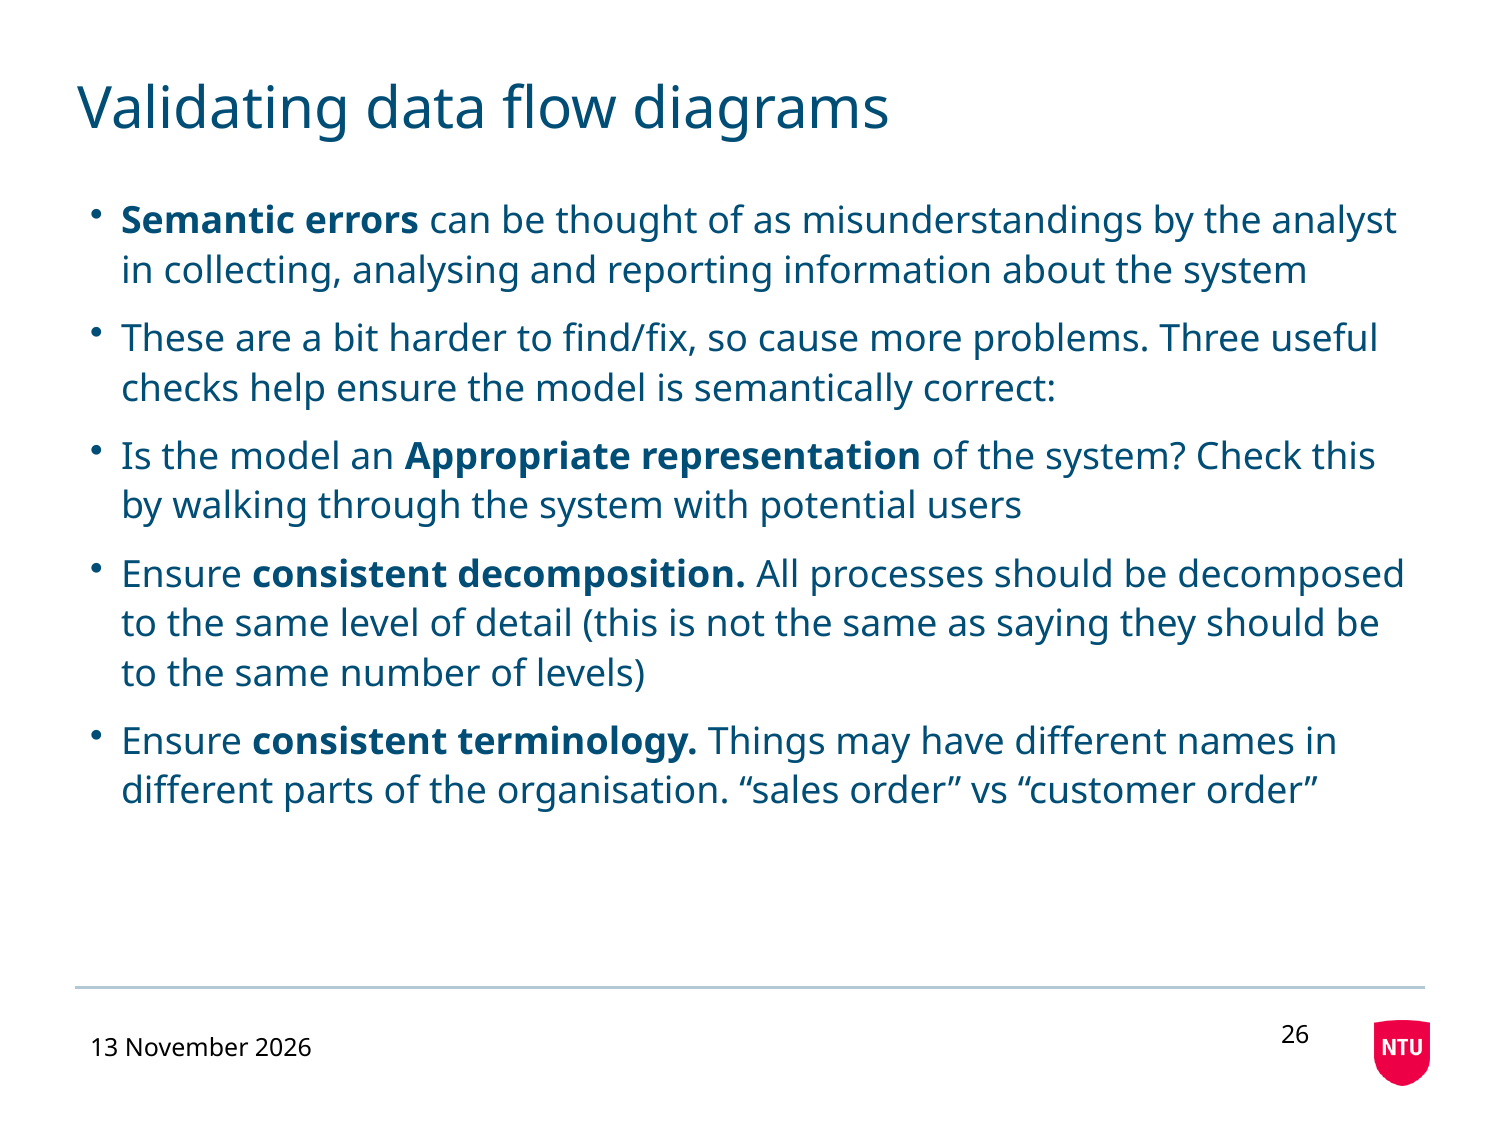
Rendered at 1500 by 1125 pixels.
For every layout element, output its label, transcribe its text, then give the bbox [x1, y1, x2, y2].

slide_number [75, 1024, 425, 1103]
list Semantic errors can be thought of as misunderstandings by the analyst in collecting, analysing and reporting information about the system These are a bit harder to find/fix, so cause more problems. Three useful checks help ensure the model is semantically correct: Is the model an Appropriate representation of the system? Check this by walking through the system with potential users Ensure consistent decomposition. All processes should be decomposed to the same level of detail (this is not the same as saying they should be to the same number of levels) Ensure consistent terminology. Things may have different names in different parts of the organisation. “sales order” vs “customer order” [75, 184, 1425, 976]
title Validating data flow diagrams [62, 62, 1425, 238]
picture [1374, 1020, 1430, 1086]
slide_number 26 [974, 1011, 1325, 1090]
